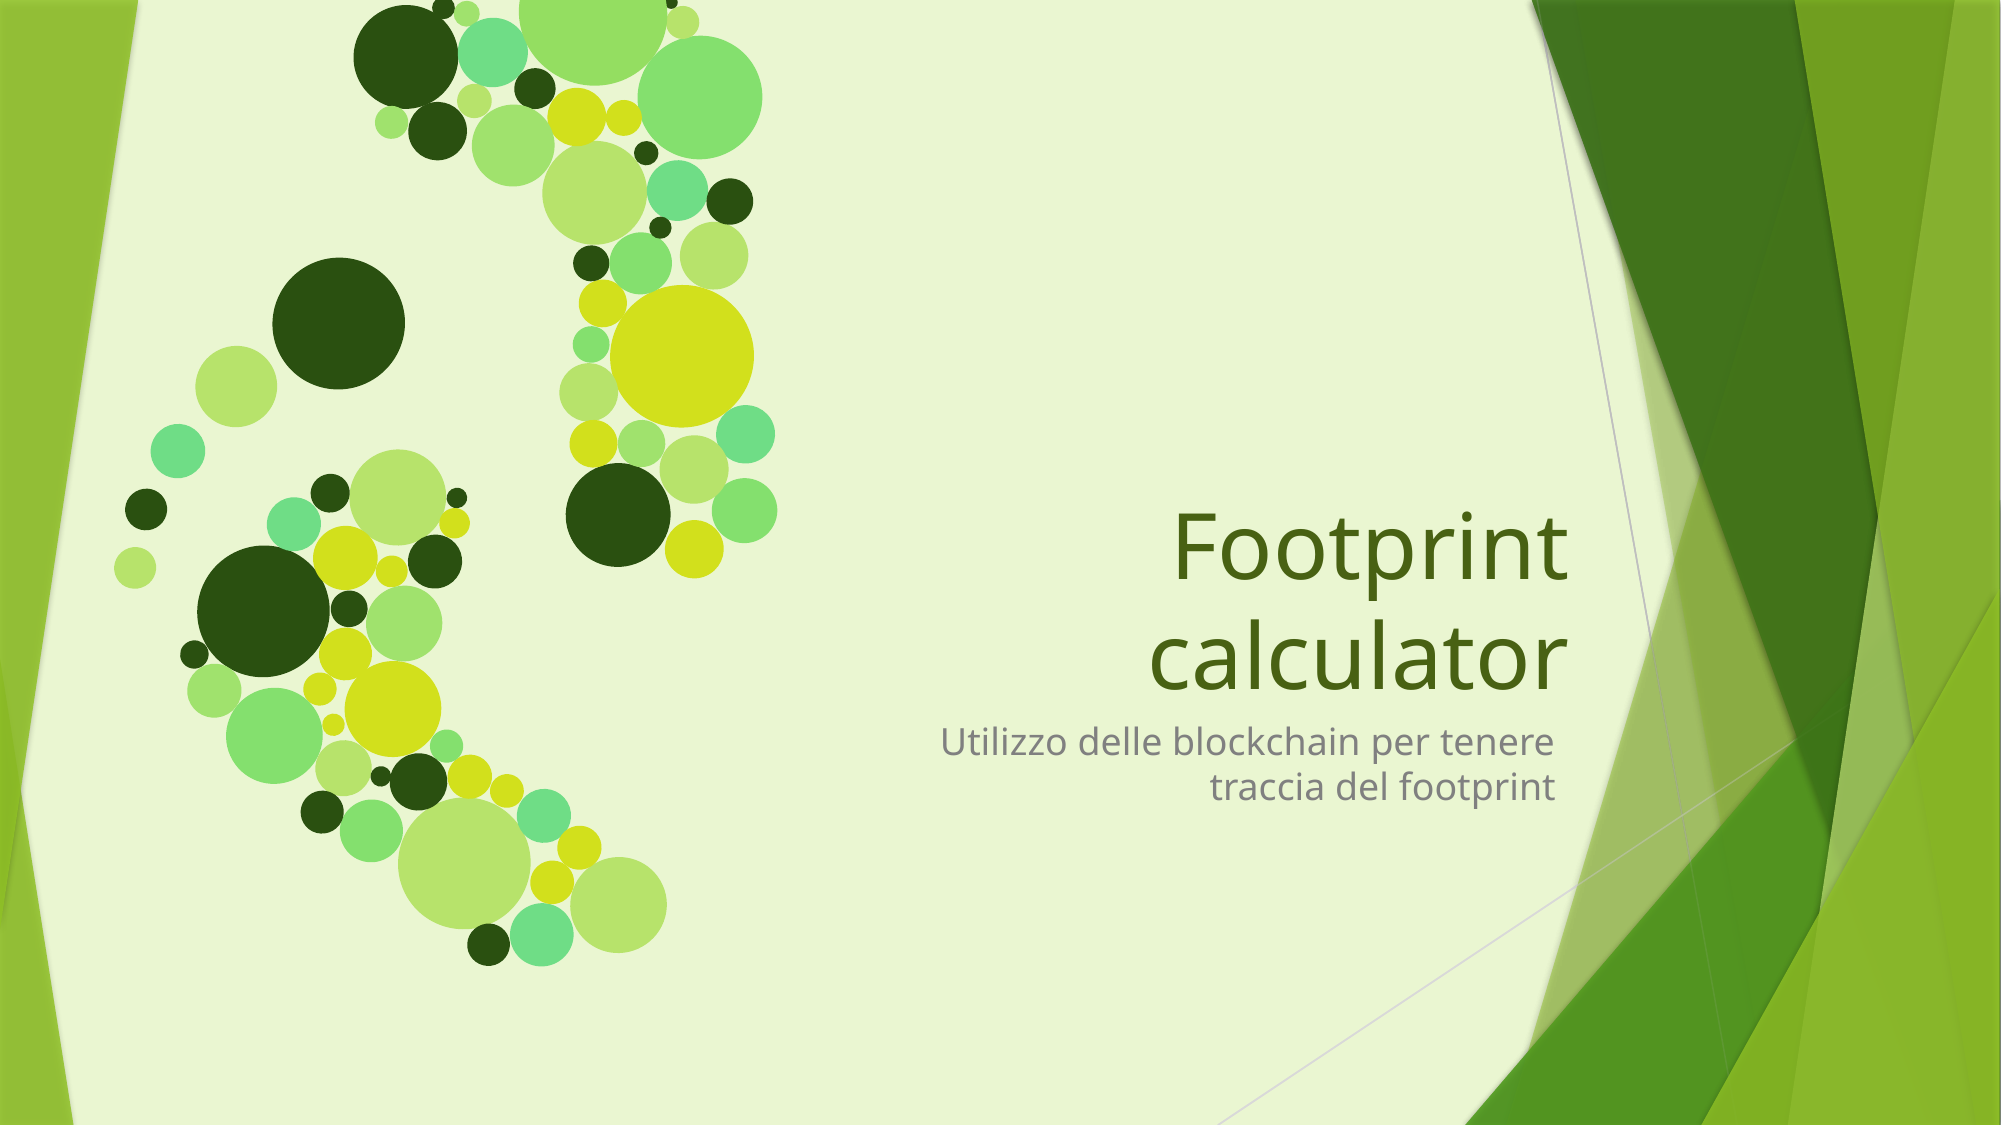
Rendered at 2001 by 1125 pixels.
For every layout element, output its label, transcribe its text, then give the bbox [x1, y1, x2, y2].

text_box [105, 0, 788, 979]
title Footprint calculator [791, 458, 1590, 729]
subtitle Utilizzo delle blockchain per tenere traccia del footprint [796, 697, 1577, 878]
